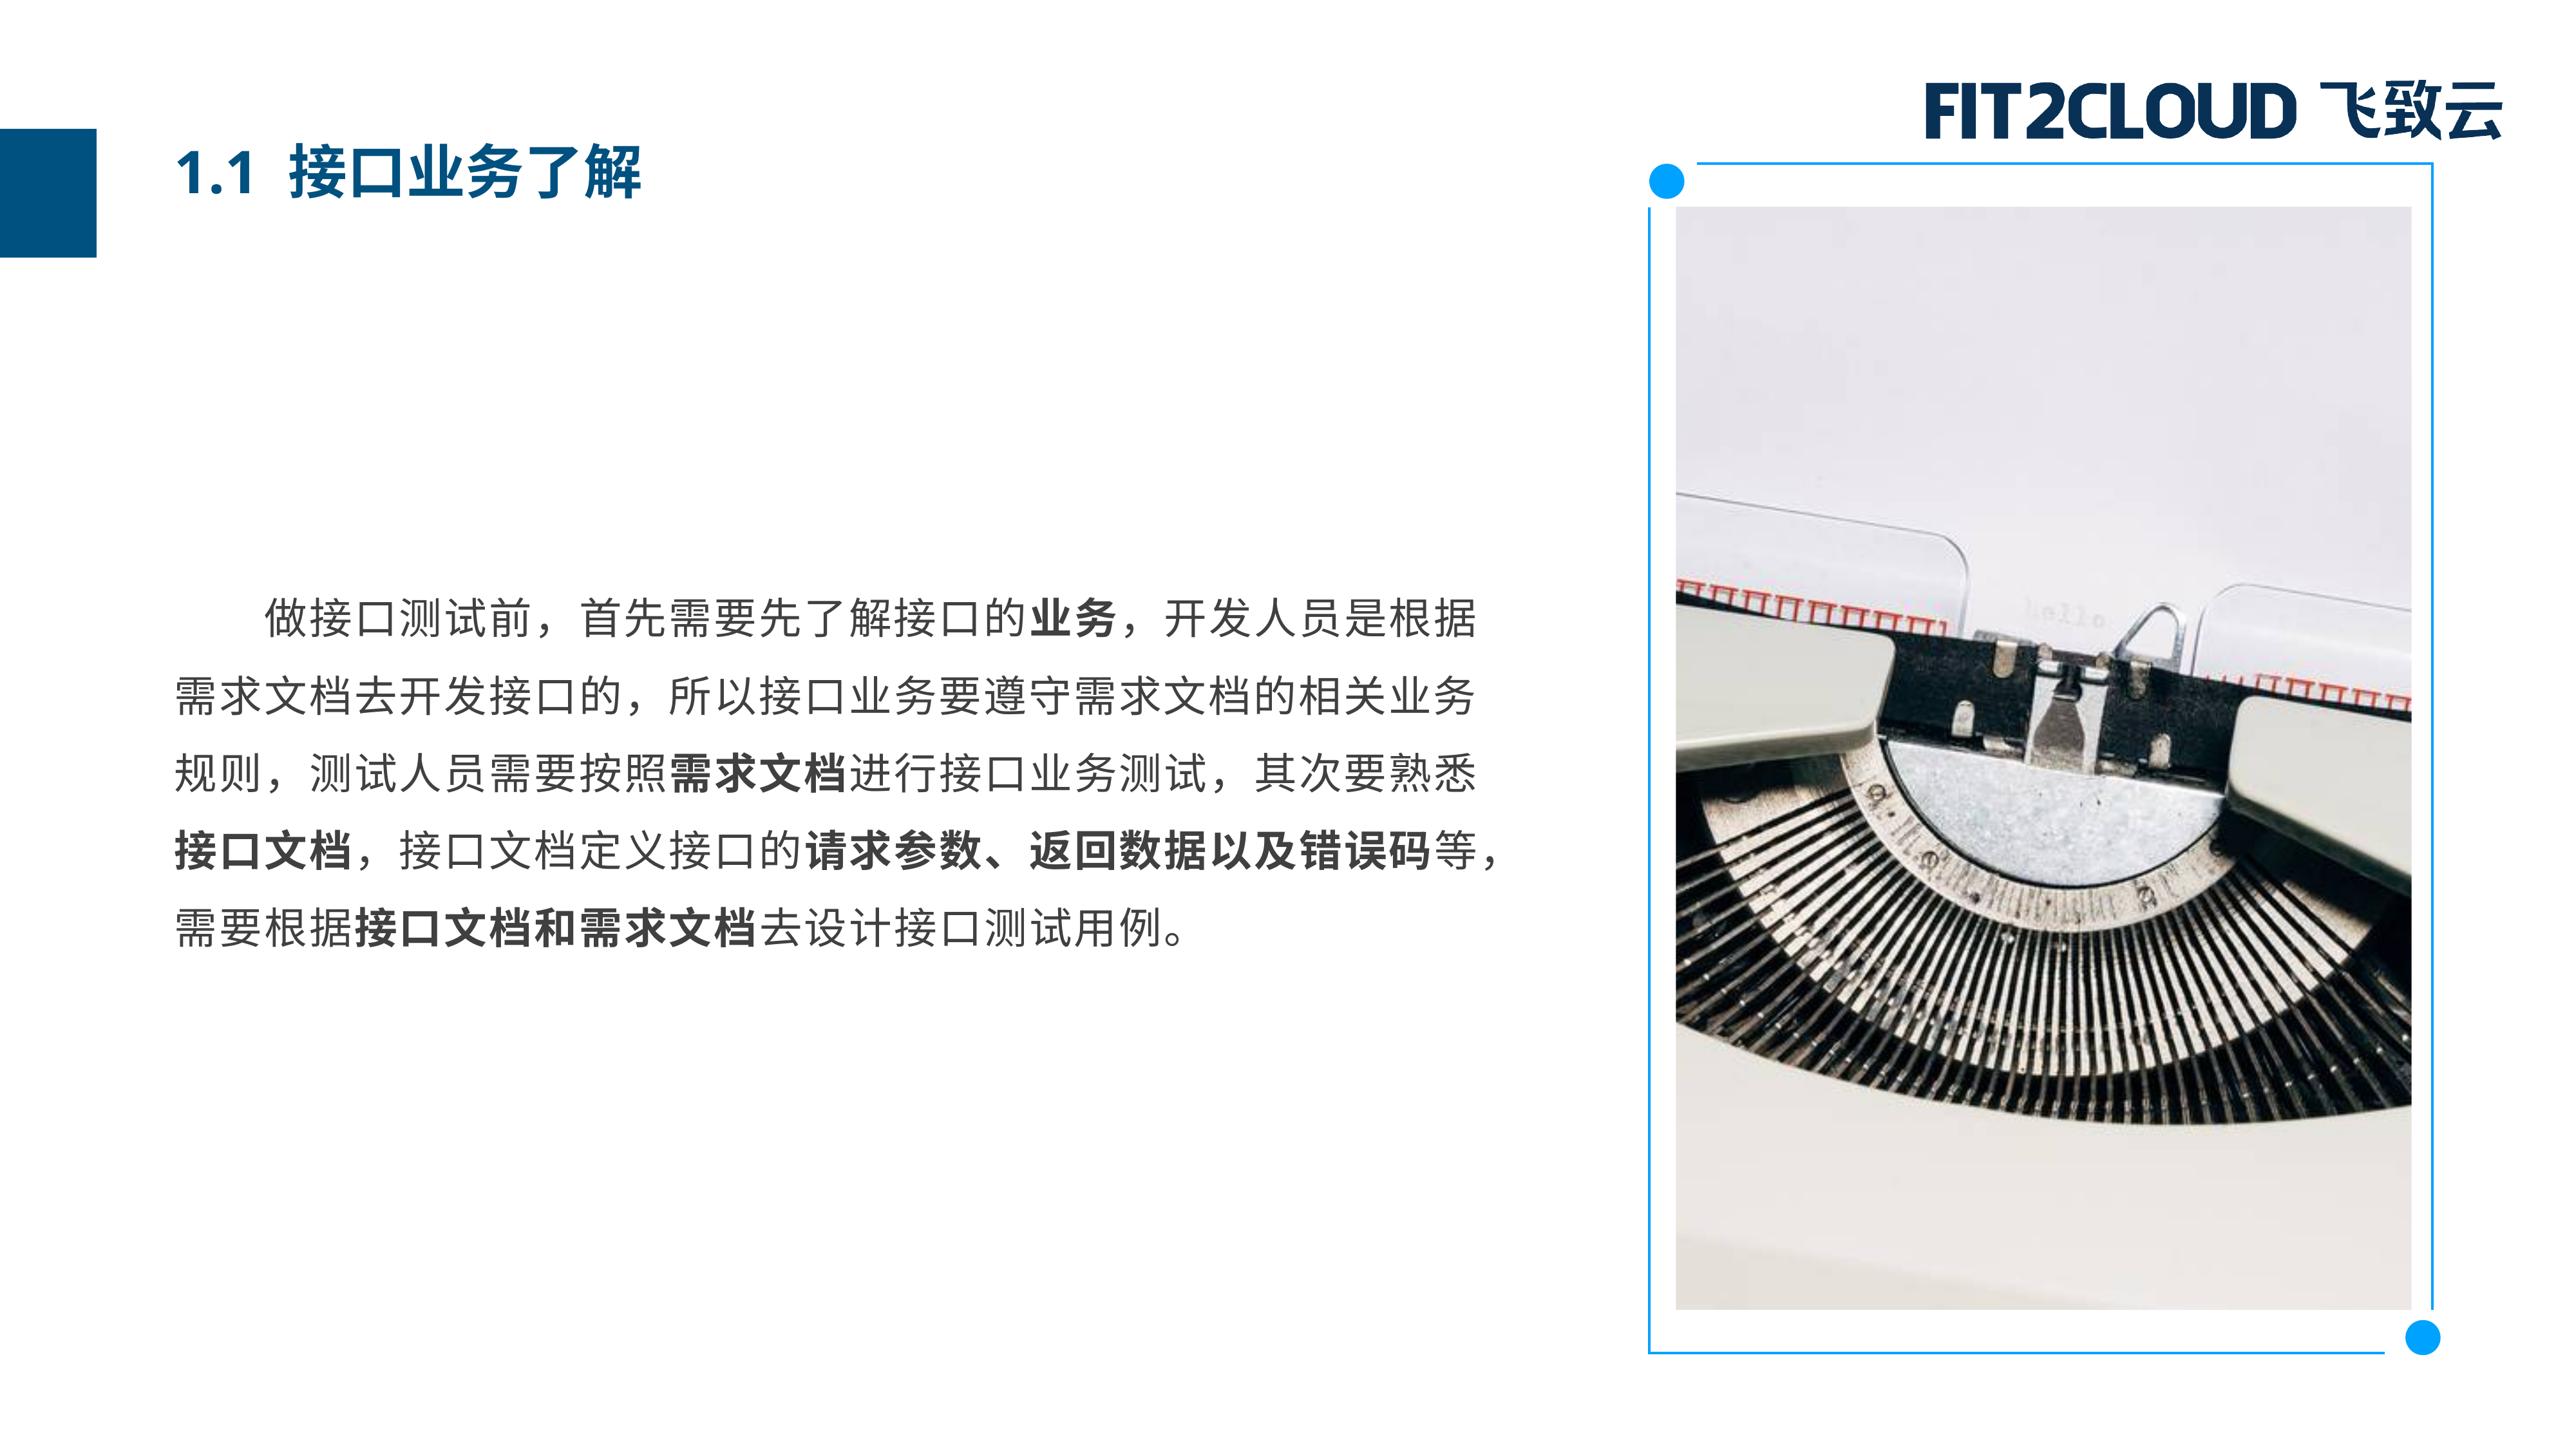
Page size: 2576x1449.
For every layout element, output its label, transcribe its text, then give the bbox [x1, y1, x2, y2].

text_box [1647, 162, 1686, 200]
picture [1675, 207, 2412, 1310]
text_box [1696, 164, 2432, 1310]
text_box [1649, 207, 2385, 1354]
text_box 1.1 接口业务了解 [160, 129, 1513, 335]
text_box [2404, 1318, 2442, 1357]
text_box [0, 128, 98, 259]
text_box 做接口测试前，首先需要先了解接口的业务，开发人员是根据需求文档去开发接口的，所以接口业务要遵守需求文档的相关业务规则，测试人员需要按照需求文档进行接口业务测试，其次要熟悉接口文档，接口文档定义接口的请求参数、返回数据以及错误码等，需要根据接口文档和需求文档去设计接口测试用例。 [160, 560, 1513, 1243]
picture [1926, 80, 2503, 140]
